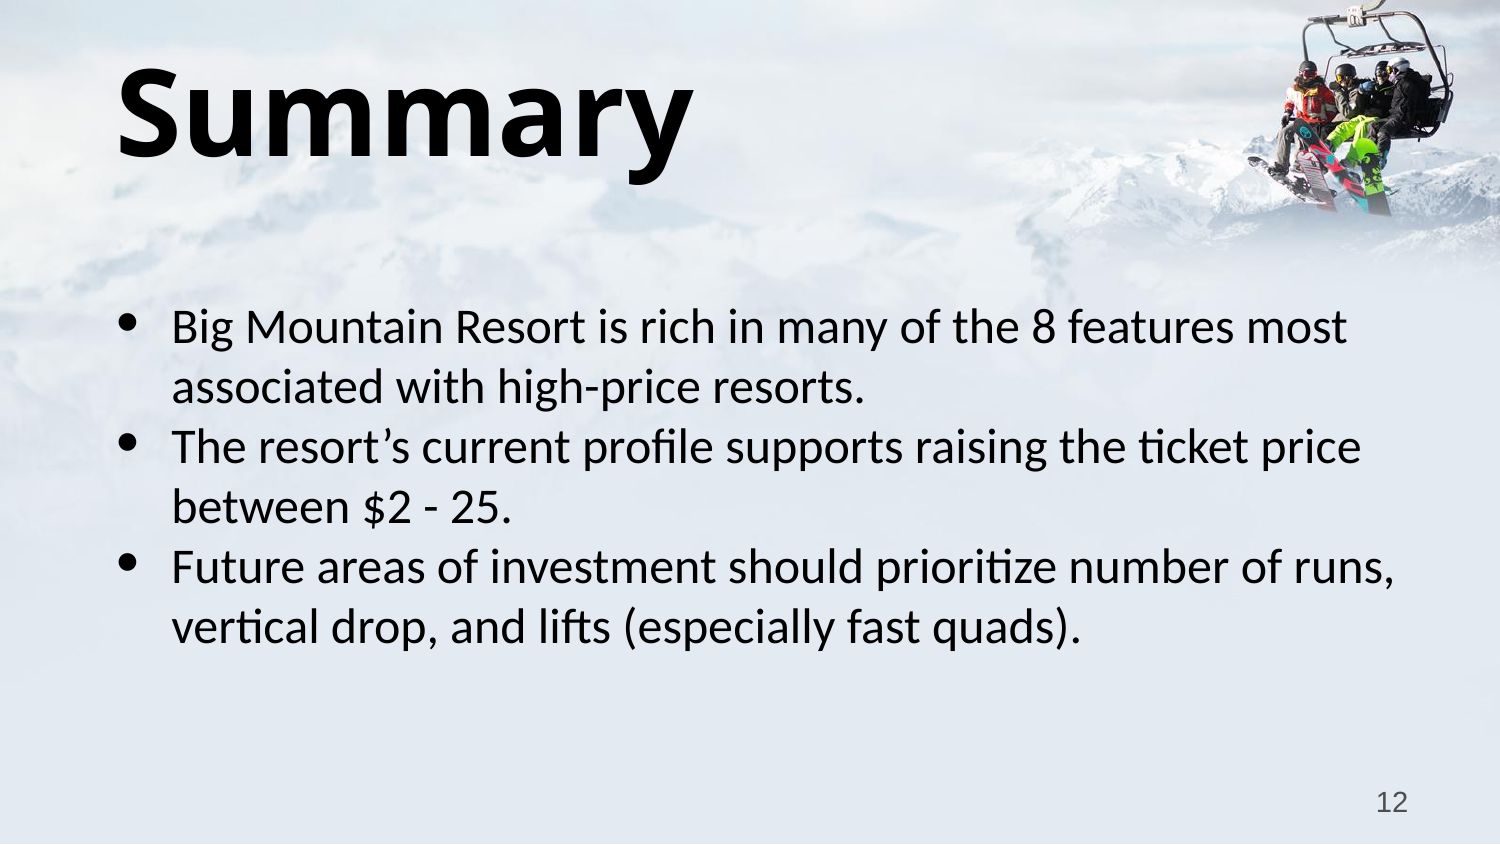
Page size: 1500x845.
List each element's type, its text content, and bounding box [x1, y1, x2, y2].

slide_number ‹#› [1086, 776, 1424, 810]
picture [0, 0, 1500, 844]
title Summary [100, 32, 1436, 184]
list Big Mountain Resort is rich in many of the 8 features most associated with high-price resorts. The resort’s current profile supports raising the ticket price between $2 - 25. Future areas of investment should prioritize number of runs, vertical drop, and lifts (especially fast quads). [100, 286, 1436, 765]
